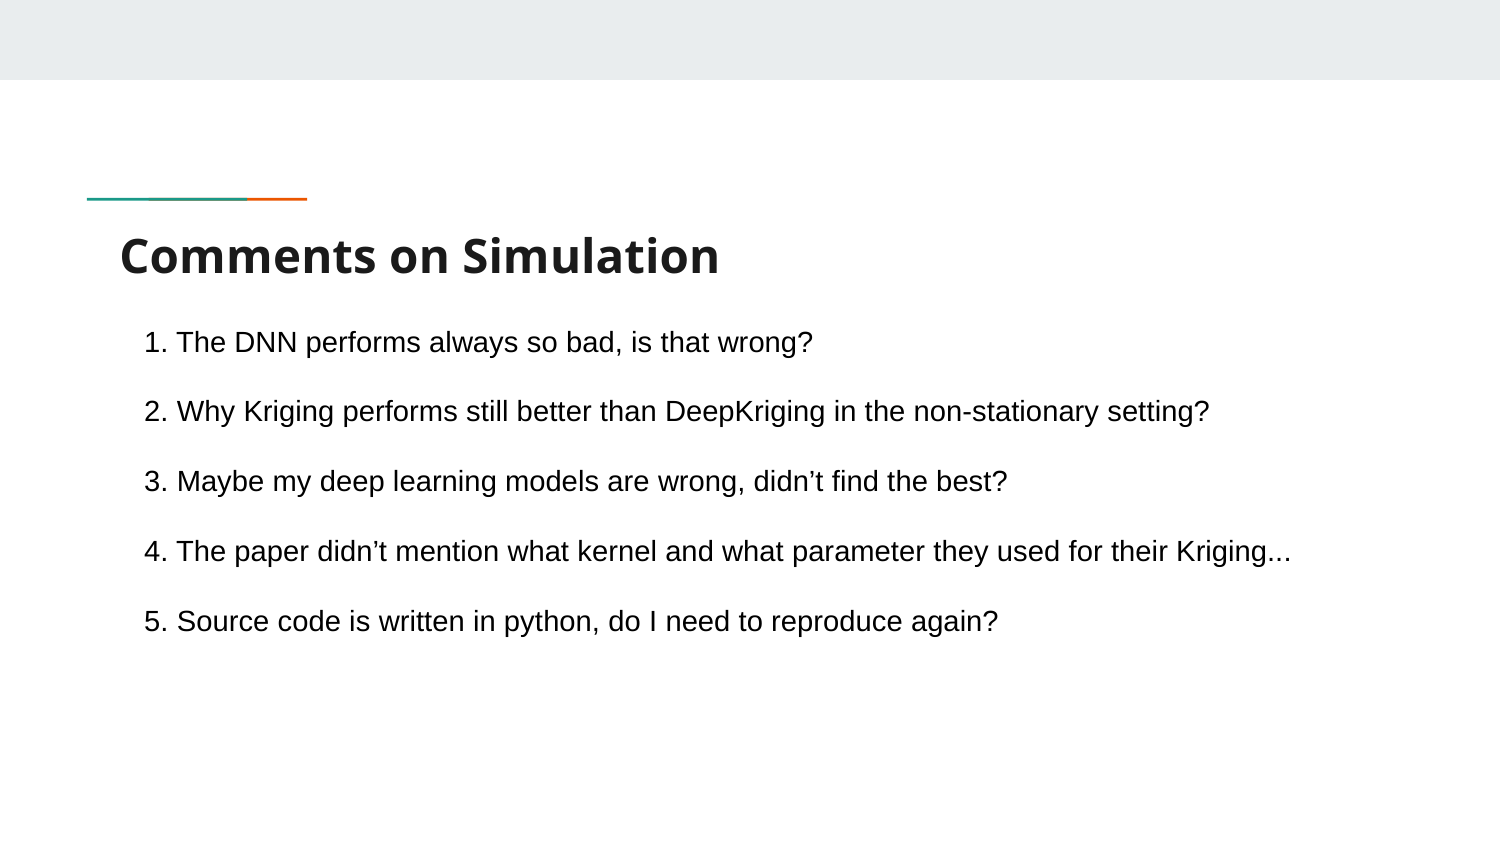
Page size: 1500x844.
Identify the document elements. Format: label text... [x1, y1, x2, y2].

text_box 1. The DNN performs always so bad, is that wrong? 2. Why Kriging performs still better than DeepKriging in the non-stationary setting? 3. Maybe my deep learning models are wrong, didn’t find the best? 4. The paper didn’t mention what kernel and what parameter they used for their Kriging... 5. Source code is written in python, do I need to reproduce again? [129, 315, 1415, 645]
title Comments on Simulation [104, 210, 859, 299]
